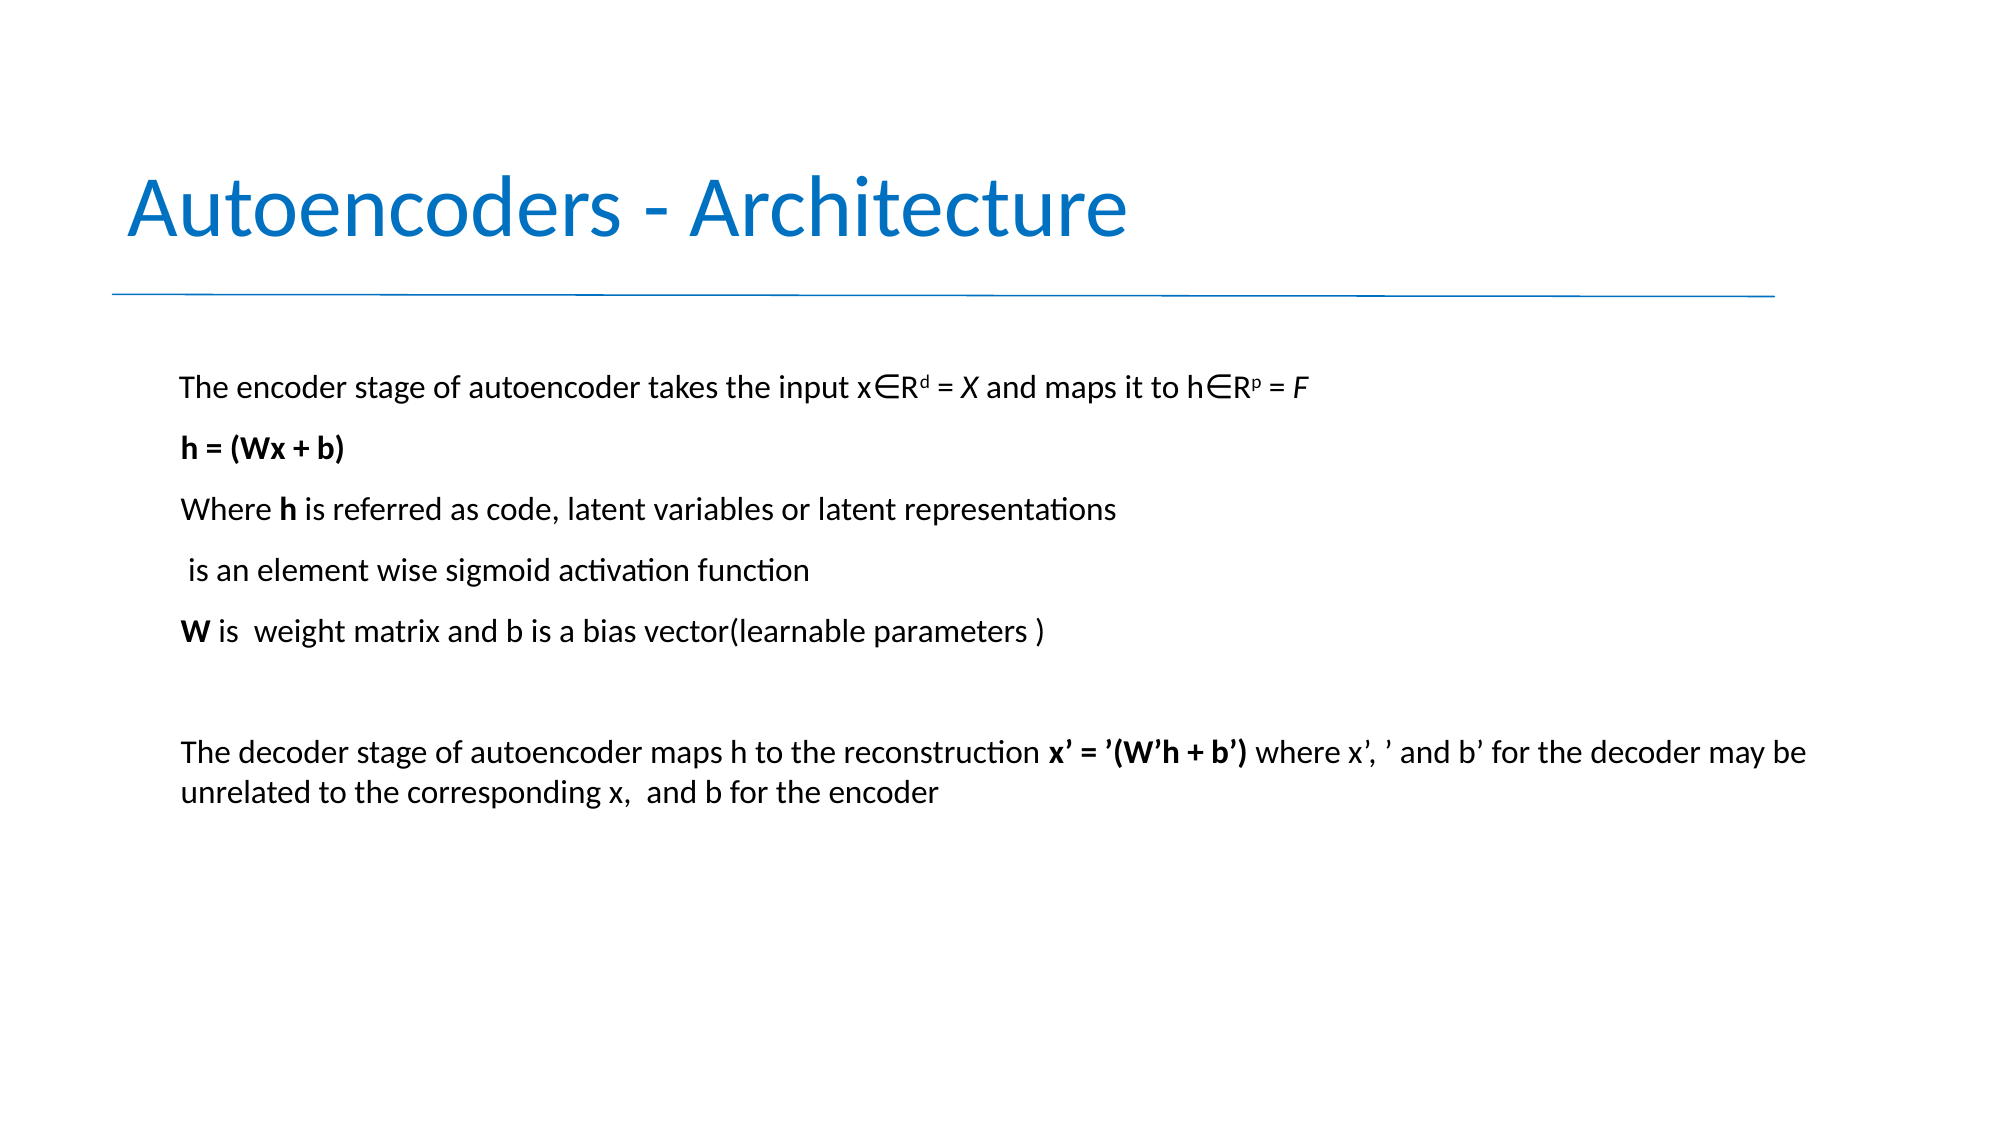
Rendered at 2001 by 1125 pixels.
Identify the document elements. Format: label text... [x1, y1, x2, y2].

list Agenda [112, 351, 962, 950]
text_box Autoencoders - Architecture [112, 107, 1775, 294]
